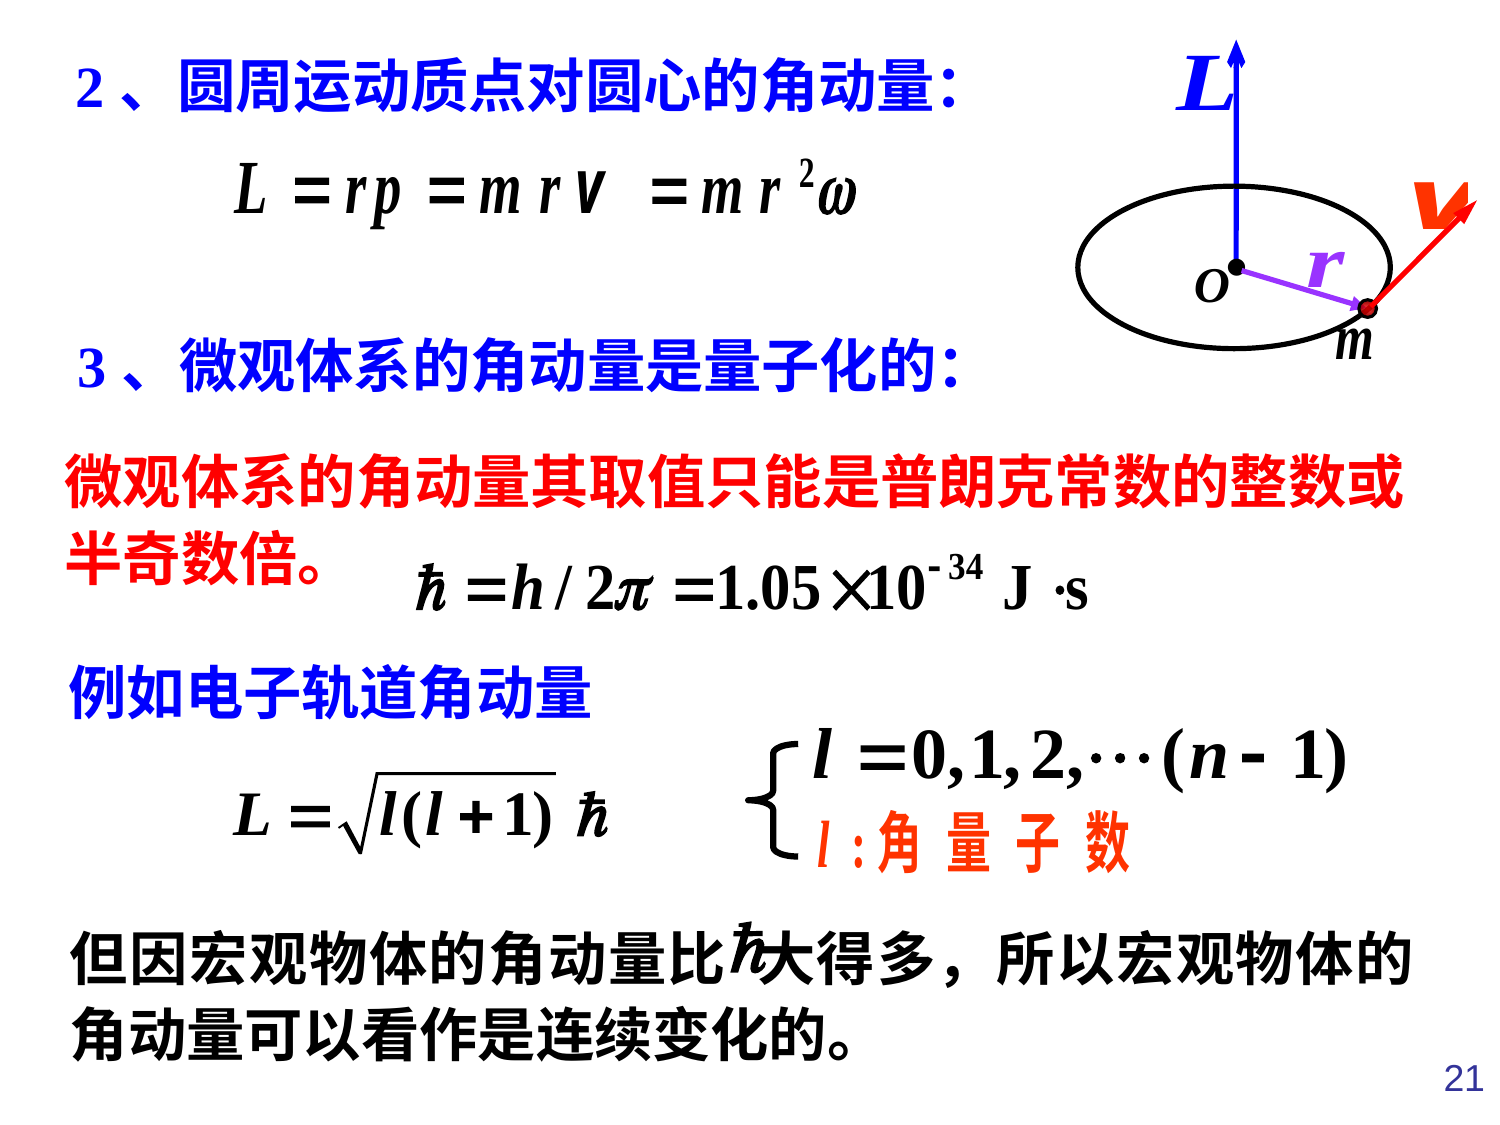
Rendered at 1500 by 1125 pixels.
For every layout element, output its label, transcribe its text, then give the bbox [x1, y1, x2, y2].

text_box 3、微观体系的角动量是量子化的： [62, 321, 1070, 407]
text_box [220, 761, 622, 868]
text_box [218, 142, 633, 241]
text_box [748, 744, 799, 857]
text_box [635, 138, 884, 228]
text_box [807, 817, 1151, 887]
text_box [49, 430, 1443, 637]
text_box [1077, 20, 1478, 372]
text_box 2、圆周运动质点对圆心的角动量： [61, 41, 1068, 127]
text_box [54, 905, 1429, 1072]
text_box 例如电子轨道角动量 [53, 648, 1061, 734]
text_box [801, 712, 1360, 810]
slide_number 21 [1149, 1046, 1500, 1125]
